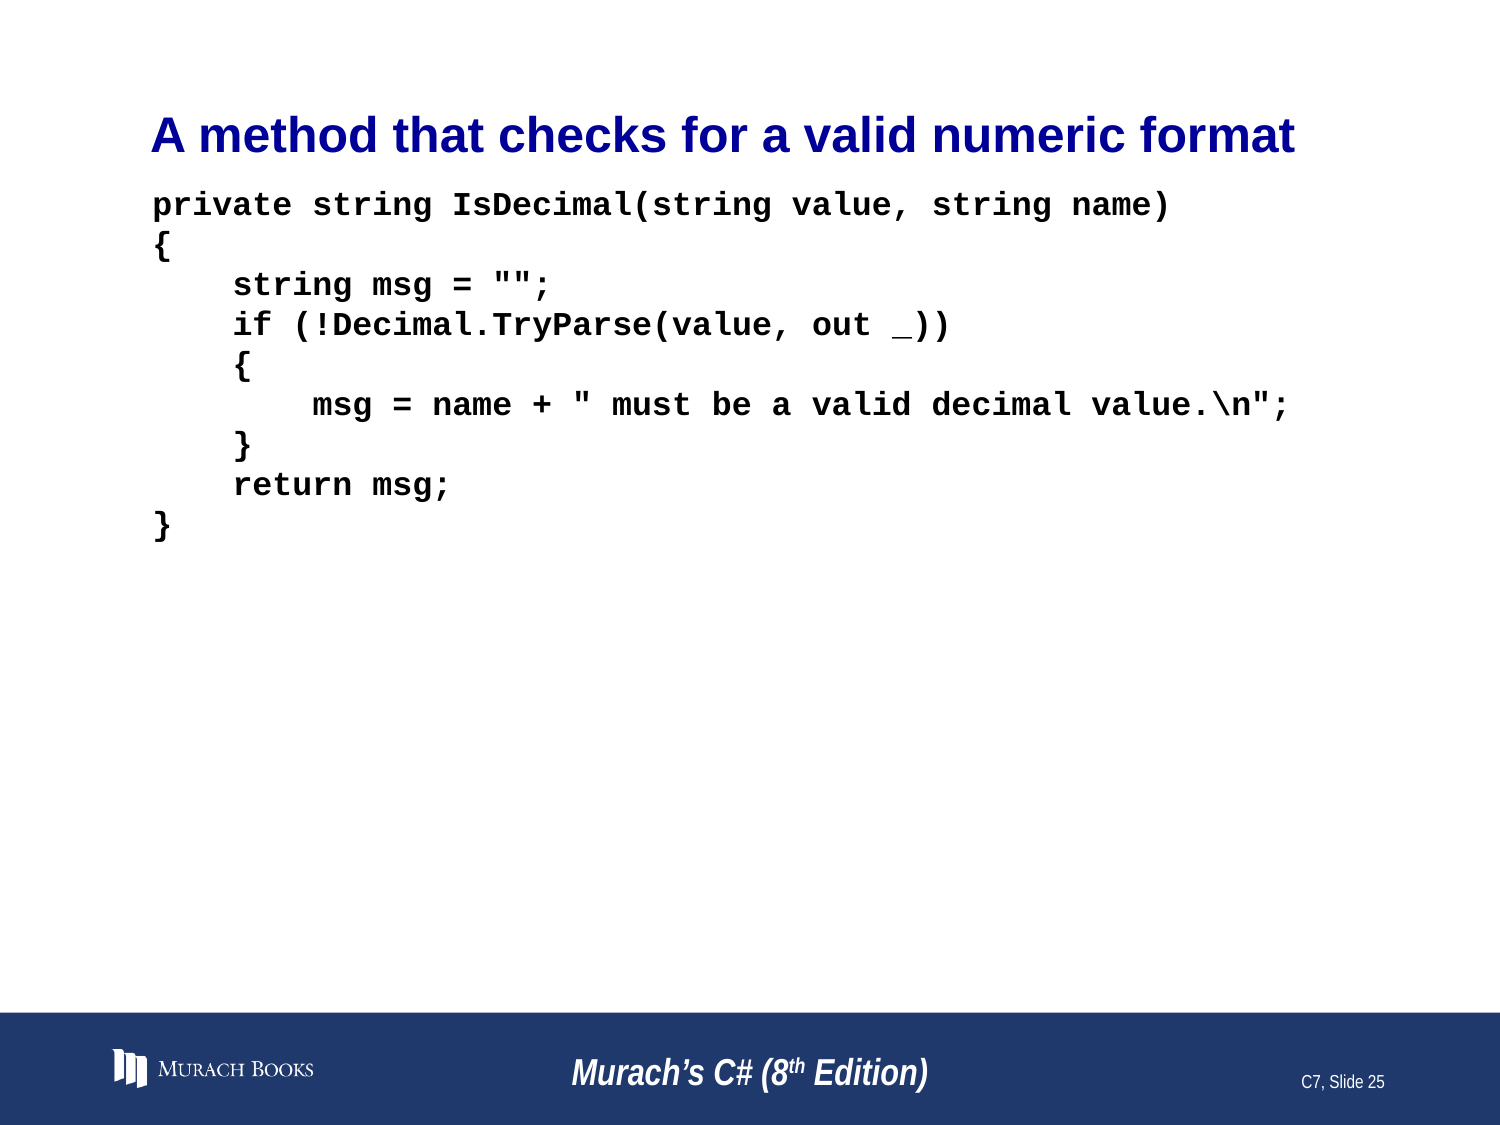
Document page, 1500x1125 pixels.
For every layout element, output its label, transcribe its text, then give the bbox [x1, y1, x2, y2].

slide_number Murach’s C# (8th Edition) [450, 1025, 1050, 1100]
list private string IsDecimal(string value, string name) { string msg = ""; if (!Decimal.TryParse(value, out _)) { msg = name + " must be a valid decimal value.\n"; } return msg; } [137, 174, 1350, 975]
slide_number C7, Slide 25 [1087, 1025, 1400, 1100]
footer [12, 1025, 450, 1100]
title A method that checks for a valid numeric format [150, 102, 1350, 164]
